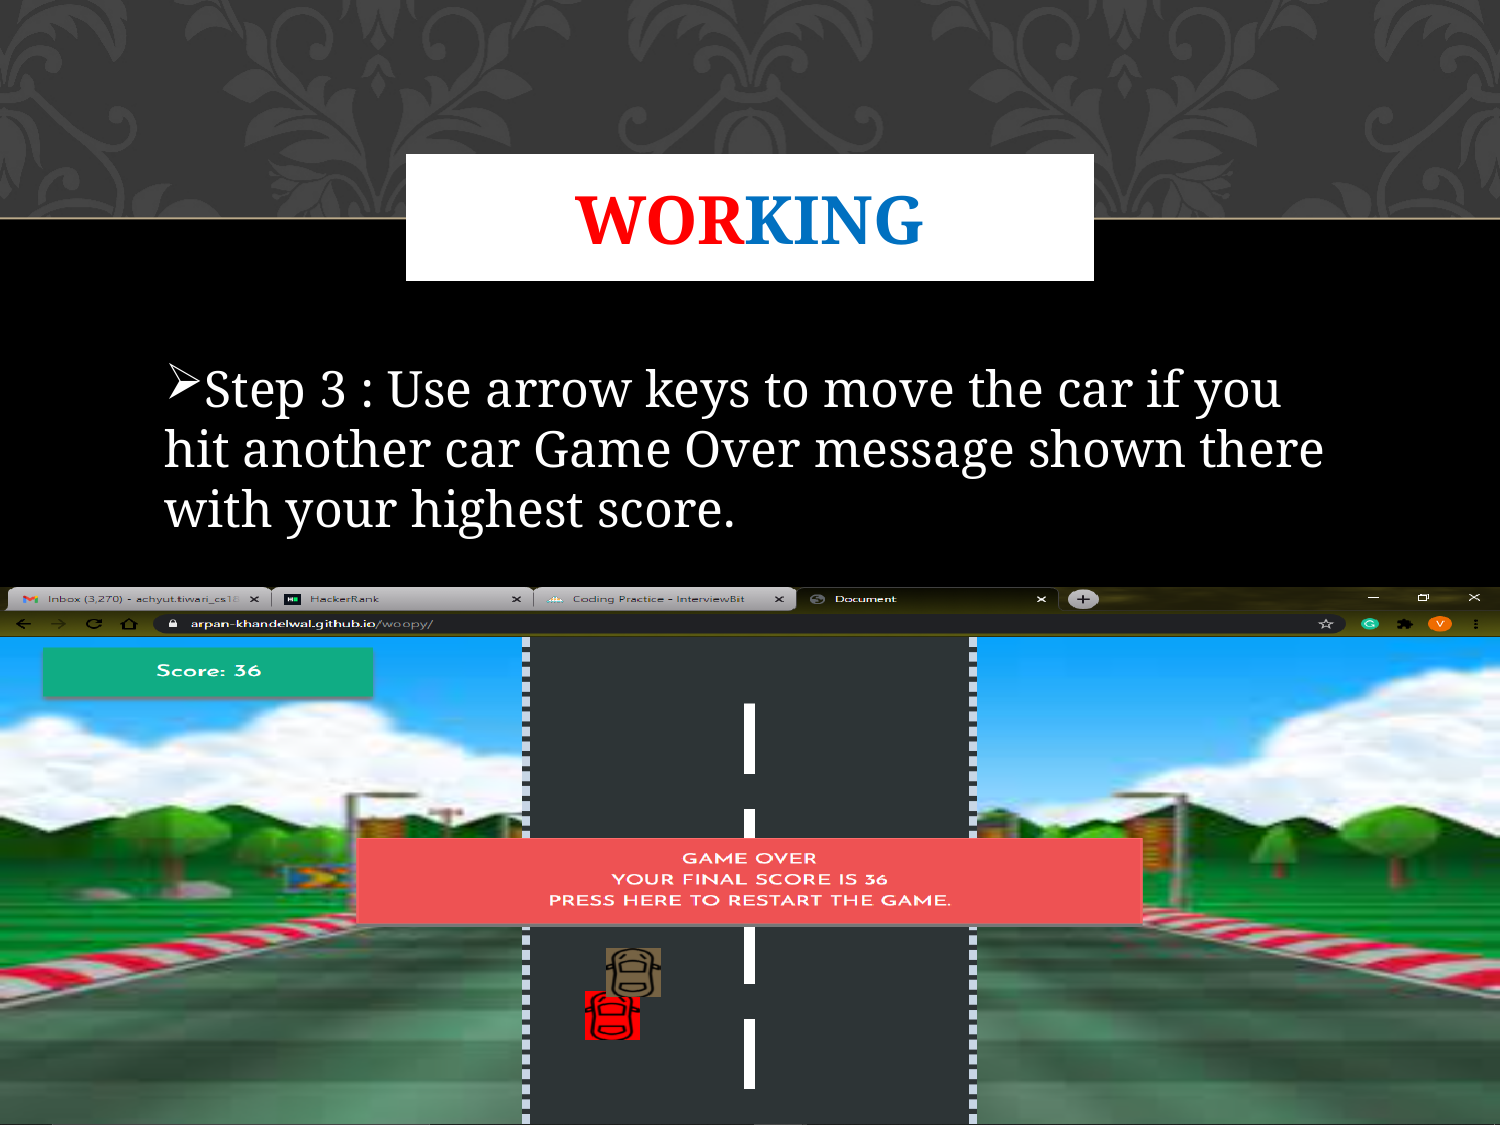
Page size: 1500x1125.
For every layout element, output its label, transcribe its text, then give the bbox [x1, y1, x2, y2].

text_box Step 3 : Use arrow keys to move the car if you hit another car Game Over message shown there with your highest score. [149, 349, 1363, 545]
title WORking [406, 154, 1094, 281]
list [0, 587, 1500, 1125]
